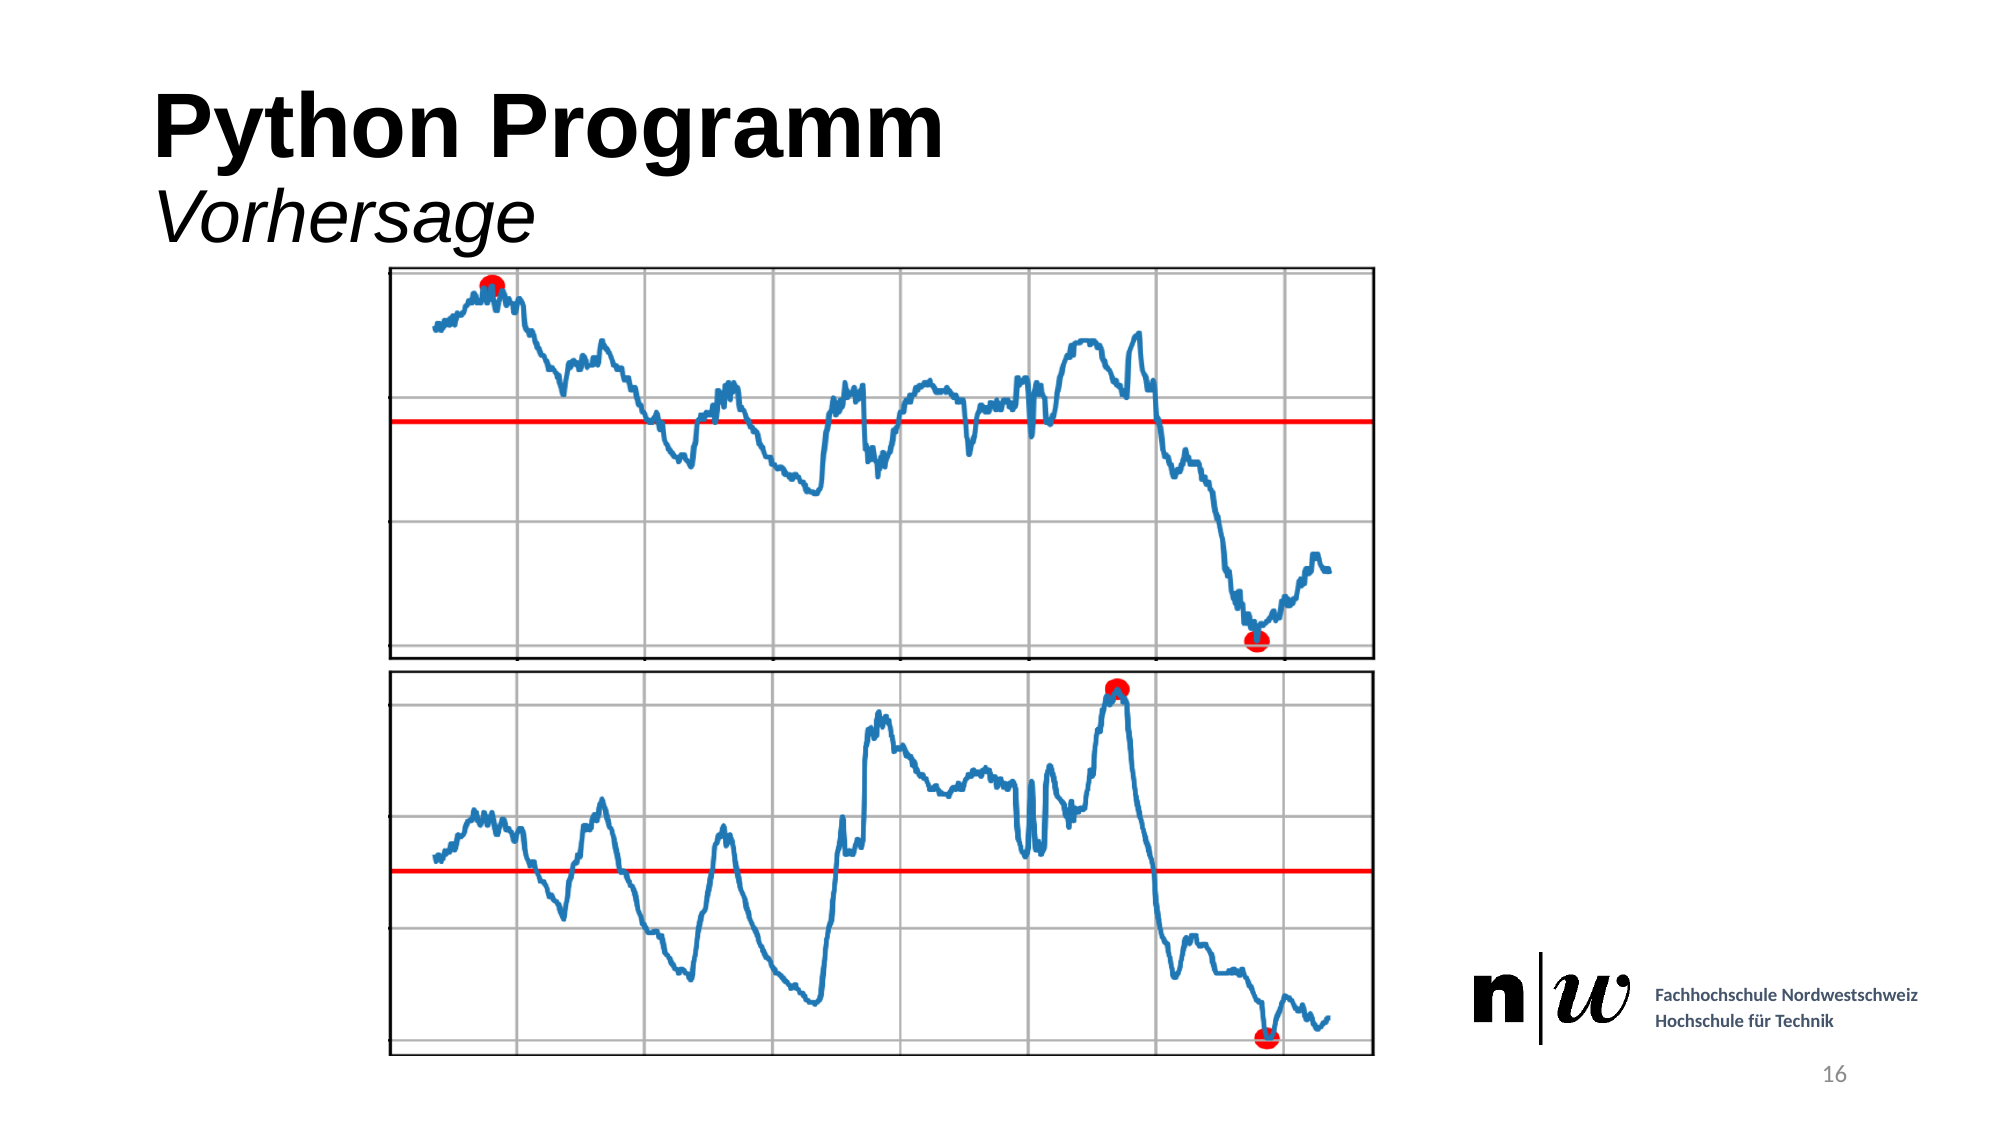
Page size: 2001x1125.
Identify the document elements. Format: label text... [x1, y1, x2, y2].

title Python Programm Vorhersage [137, 59, 1863, 278]
picture [387, 669, 1376, 1056]
picture [387, 264, 1376, 661]
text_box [1474, 952, 2000, 1079]
slide_number 16 [1412, 1042, 1863, 1103]
